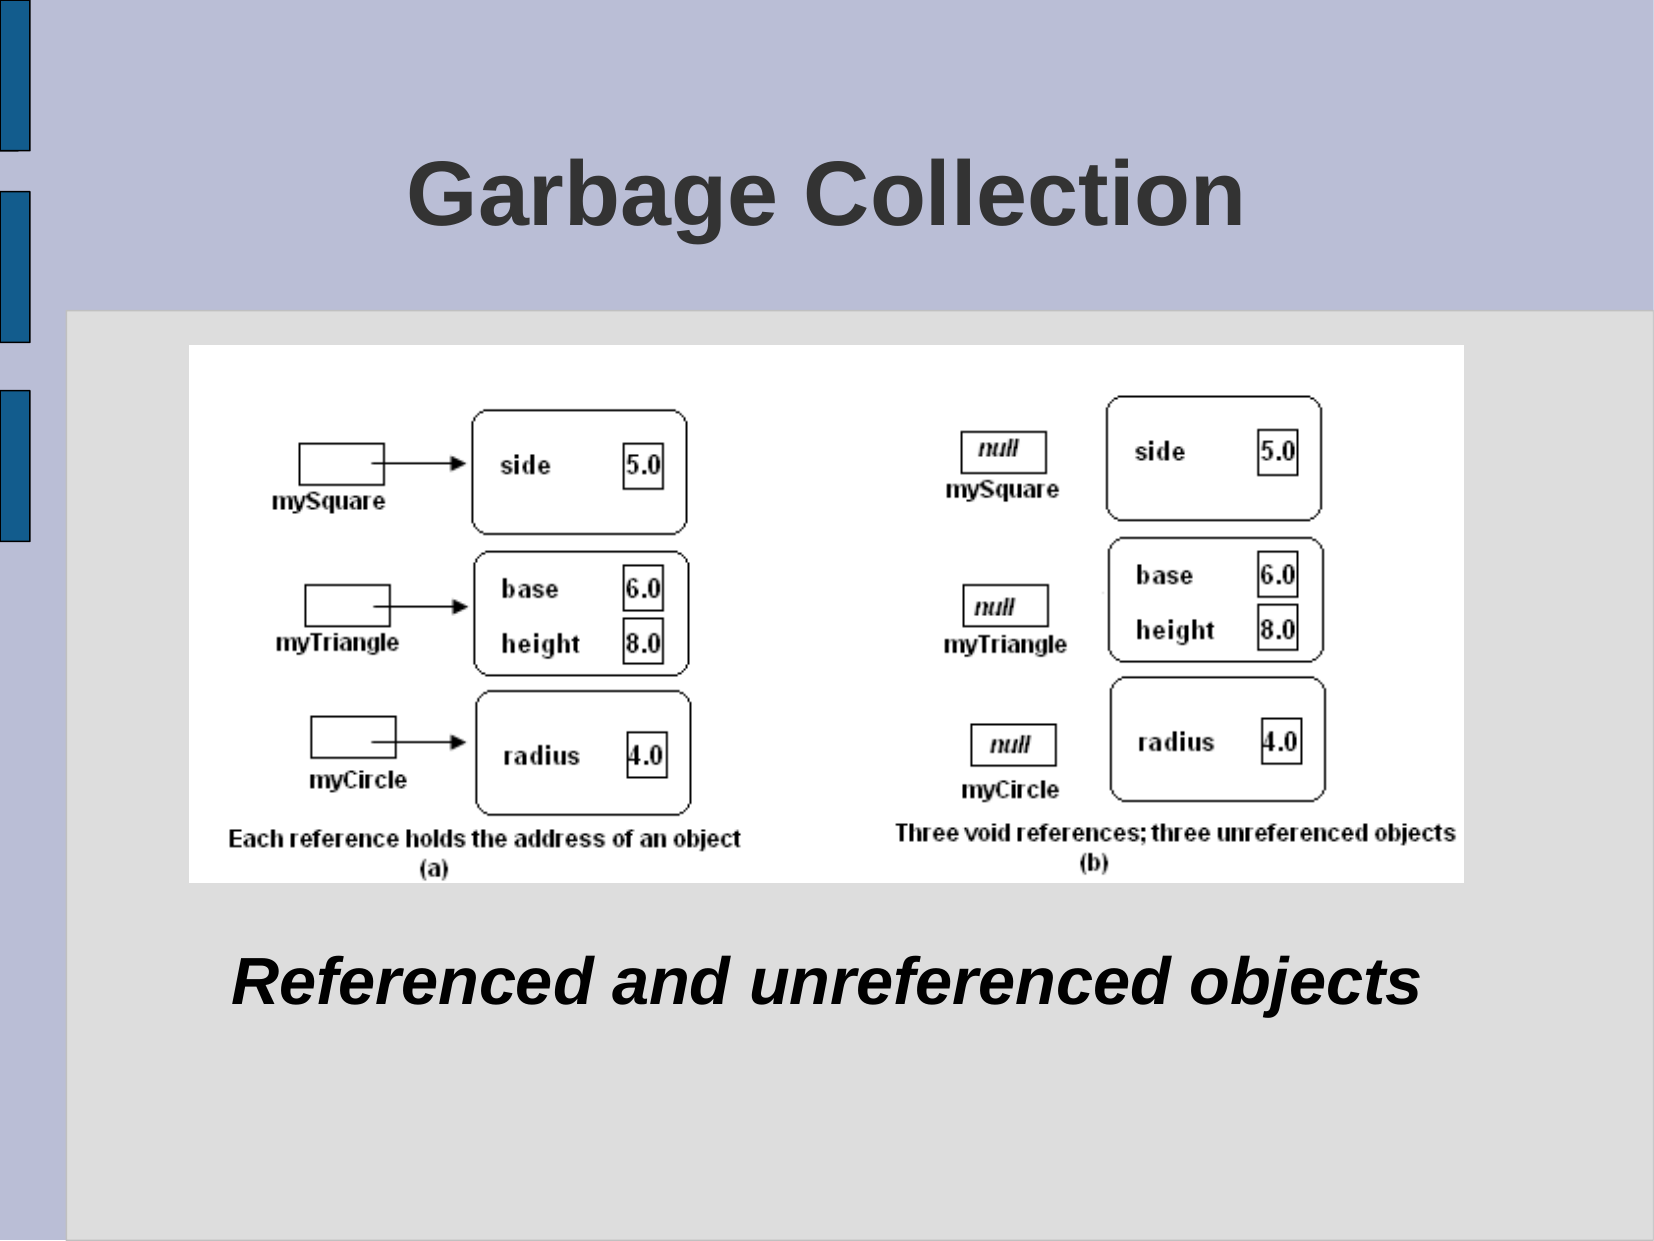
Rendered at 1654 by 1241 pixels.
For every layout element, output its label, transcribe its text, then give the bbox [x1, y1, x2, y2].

title Garbage Collection [121, 90, 1534, 298]
picture [189, 344, 1464, 883]
list Referenced and unreferenced objects [121, 344, 1534, 1126]
